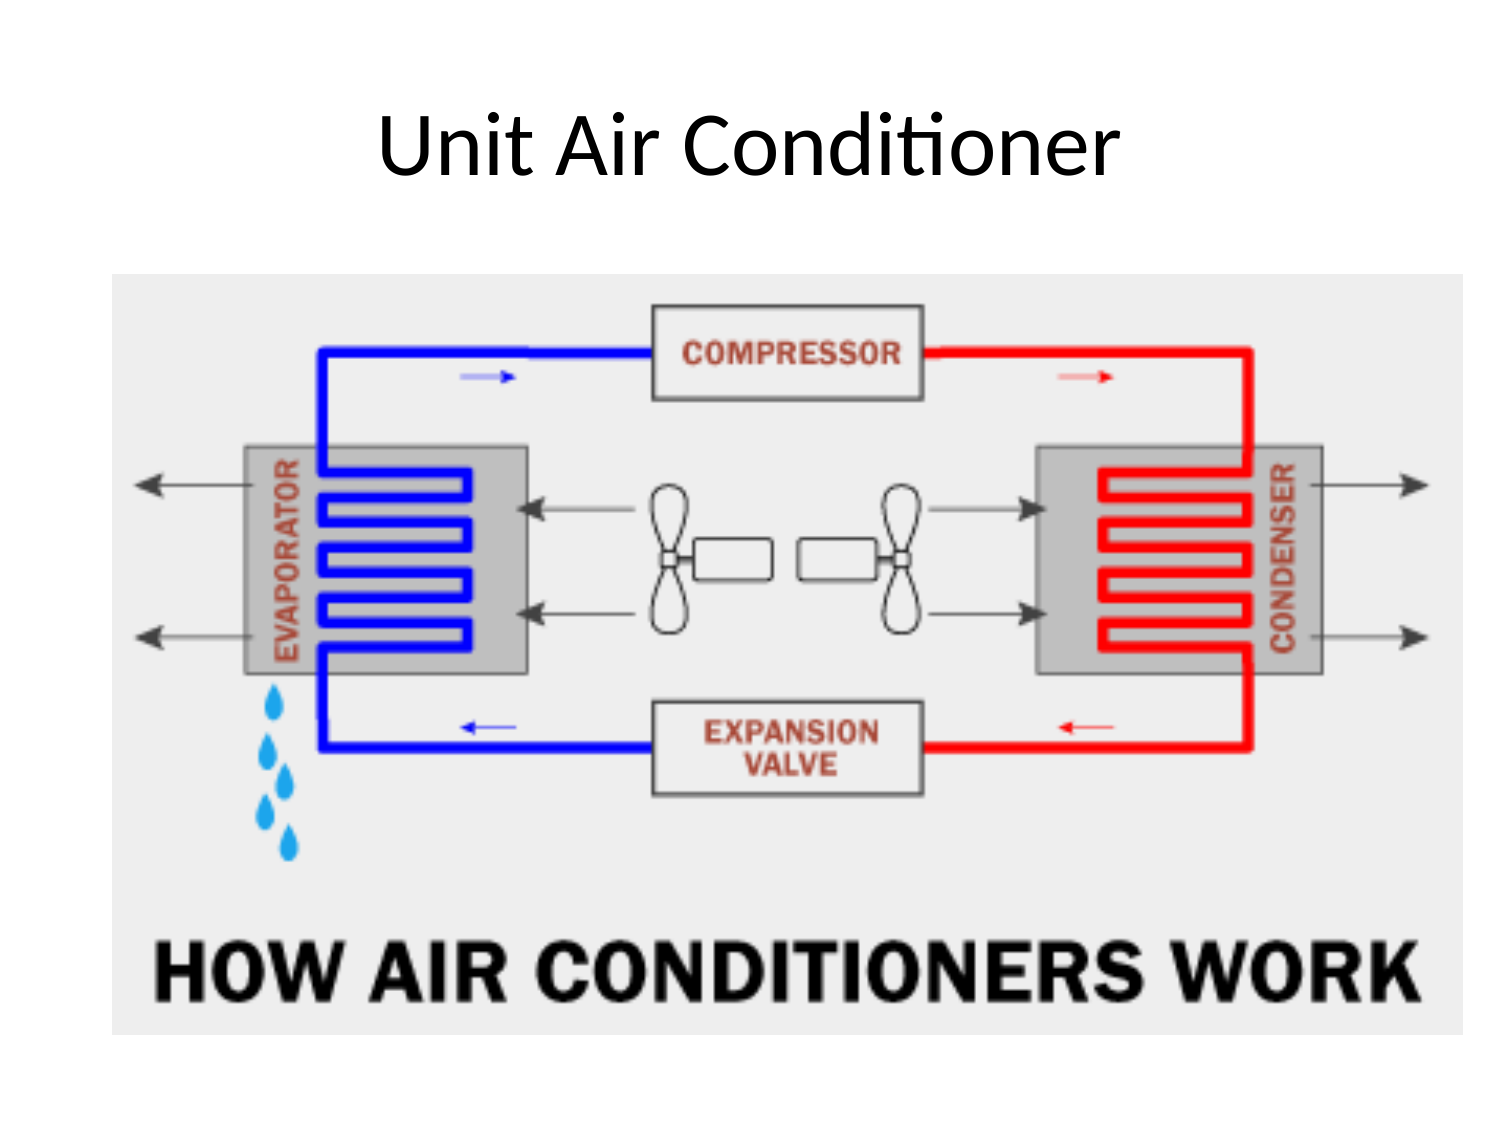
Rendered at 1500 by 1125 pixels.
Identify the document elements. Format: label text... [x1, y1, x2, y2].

title Unit Air Conditioner [75, 45, 1425, 233]
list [112, 274, 1463, 1035]
